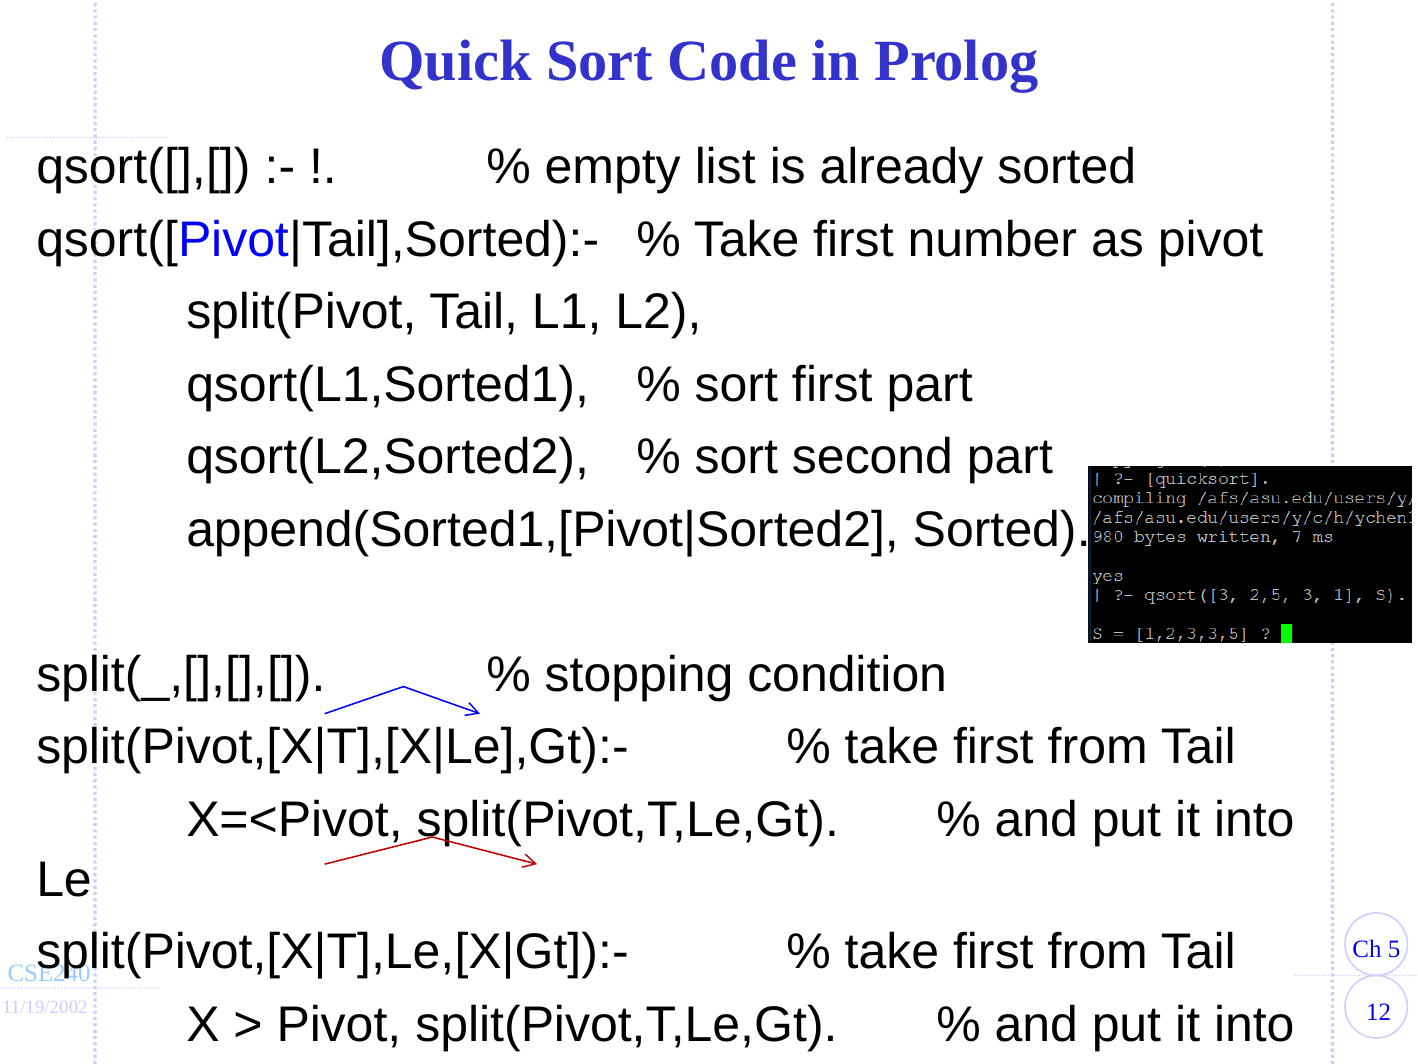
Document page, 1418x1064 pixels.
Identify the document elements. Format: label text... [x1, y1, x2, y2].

picture [1088, 466, 1413, 643]
text_box [324, 836, 538, 868]
title Quick Sort Code in Prolog [103, 18, 1315, 107]
text_box [324, 686, 480, 716]
list qsort([],[]) :- !. % empty list is already sorted qsort([Pivot|Tail],Sorted):- % Take first number as pivot split(Pivot, Tail, L1, L2), qsort(L1,Sorted1), % sort first part qsort(L2,Sorted2), % sort second part append(Sorted1,[Pivot|Sorted2], Sorted). split(_,[],[],[]). % stopping condition split(Pivot,[X|T],[X|Le],Gt):- % take first from Tail X=<Pivot, split(Pivot,T,Le,Gt). % and put it into Le split(Pivot,[X|T],Le,[X|Gt]):- % take first from Tail X > Pivot, split(Pivot,T,Le,Gt). % and put it into Gt [20, 125, 1359, 984]
